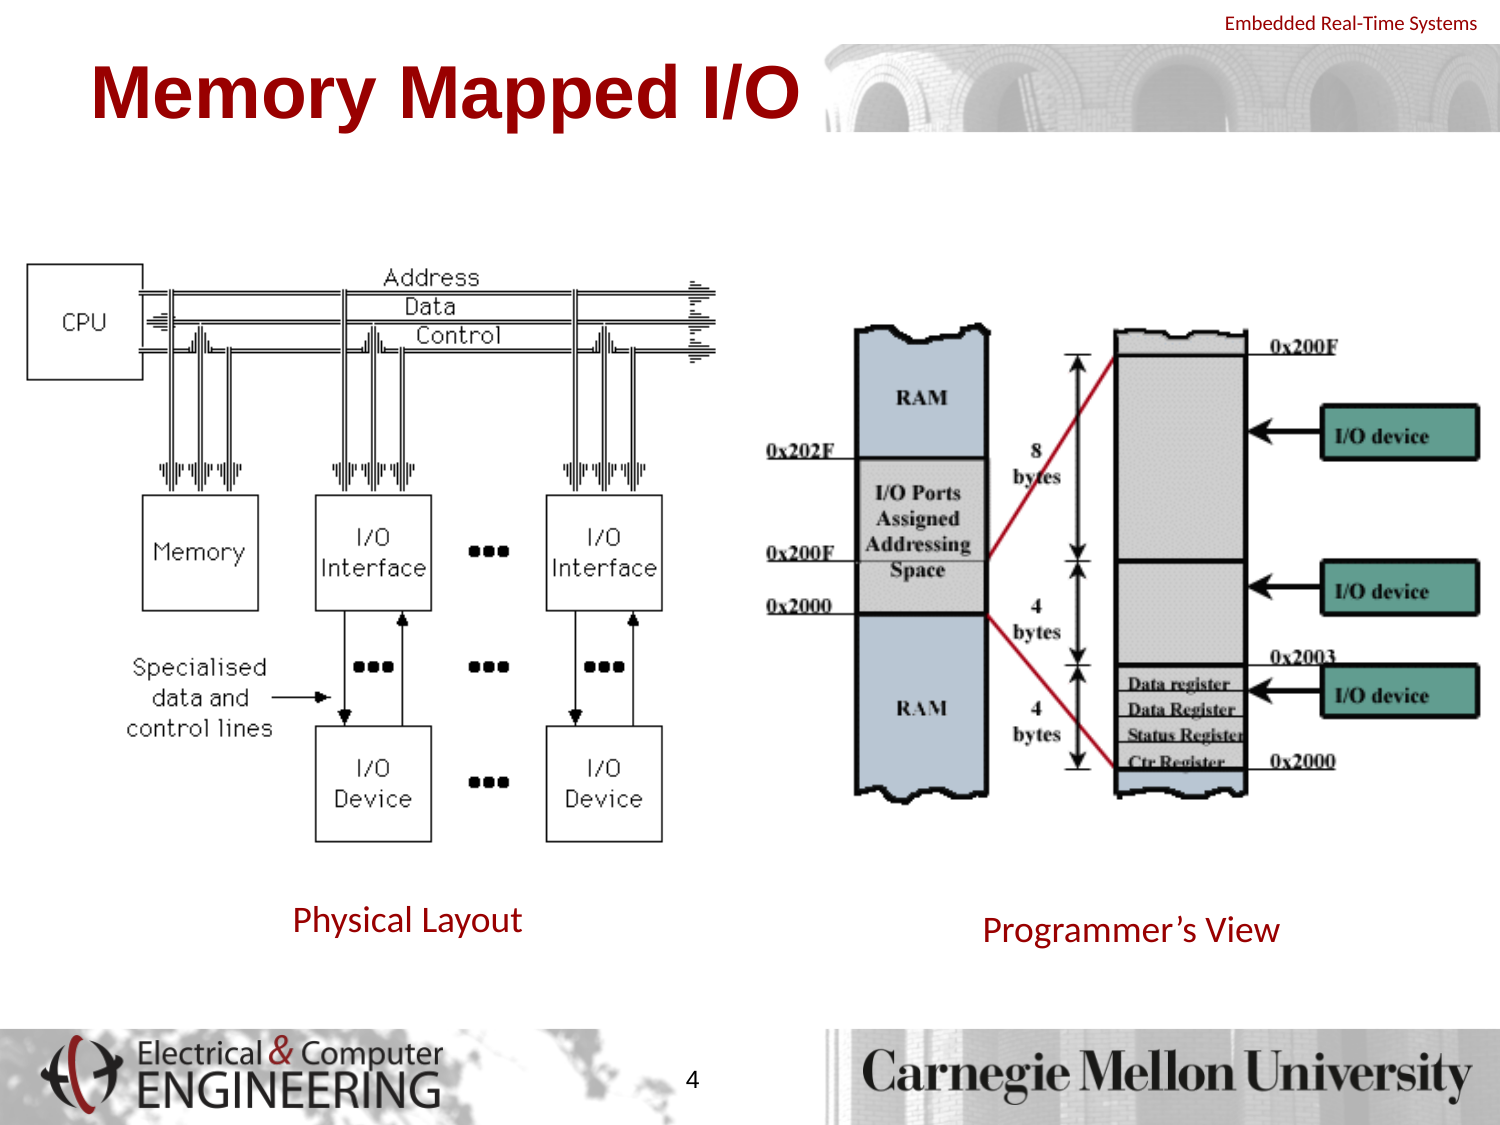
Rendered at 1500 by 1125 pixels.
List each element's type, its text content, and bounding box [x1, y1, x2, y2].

title Memory Mapped I/O [75, 45, 1425, 133]
picture [754, 303, 1494, 821]
picture [22, 259, 741, 846]
picture [0, 1028, 1500, 1125]
picture [664, 43, 1500, 133]
slide_number 4 [364, 1048, 715, 1109]
text_box Programmer’s View [814, 897, 1449, 958]
text_box Physical Layout [91, 887, 725, 948]
